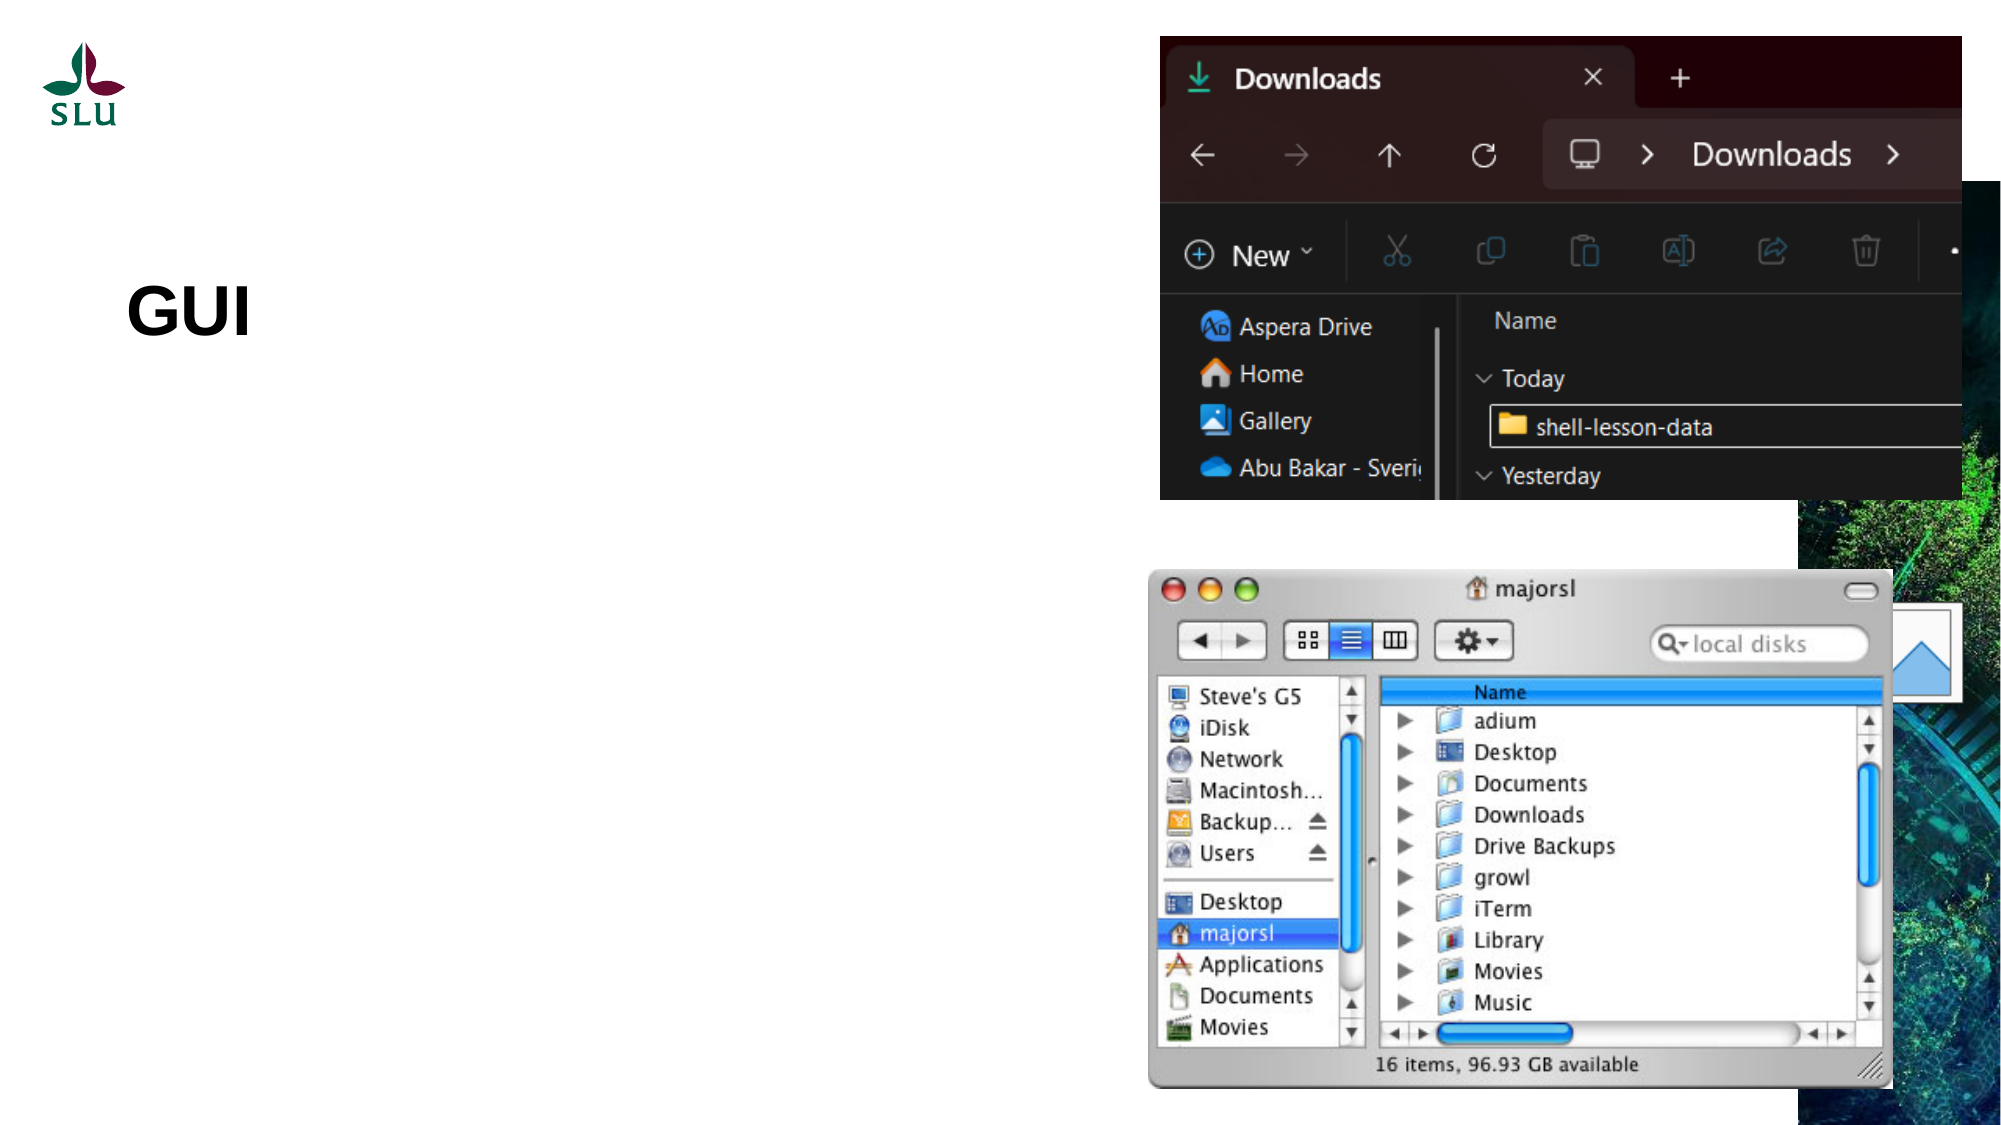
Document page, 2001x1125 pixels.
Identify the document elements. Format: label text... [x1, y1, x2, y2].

title GUI [126, 205, 1160, 350]
picture [1148, 36, 2001, 1125]
